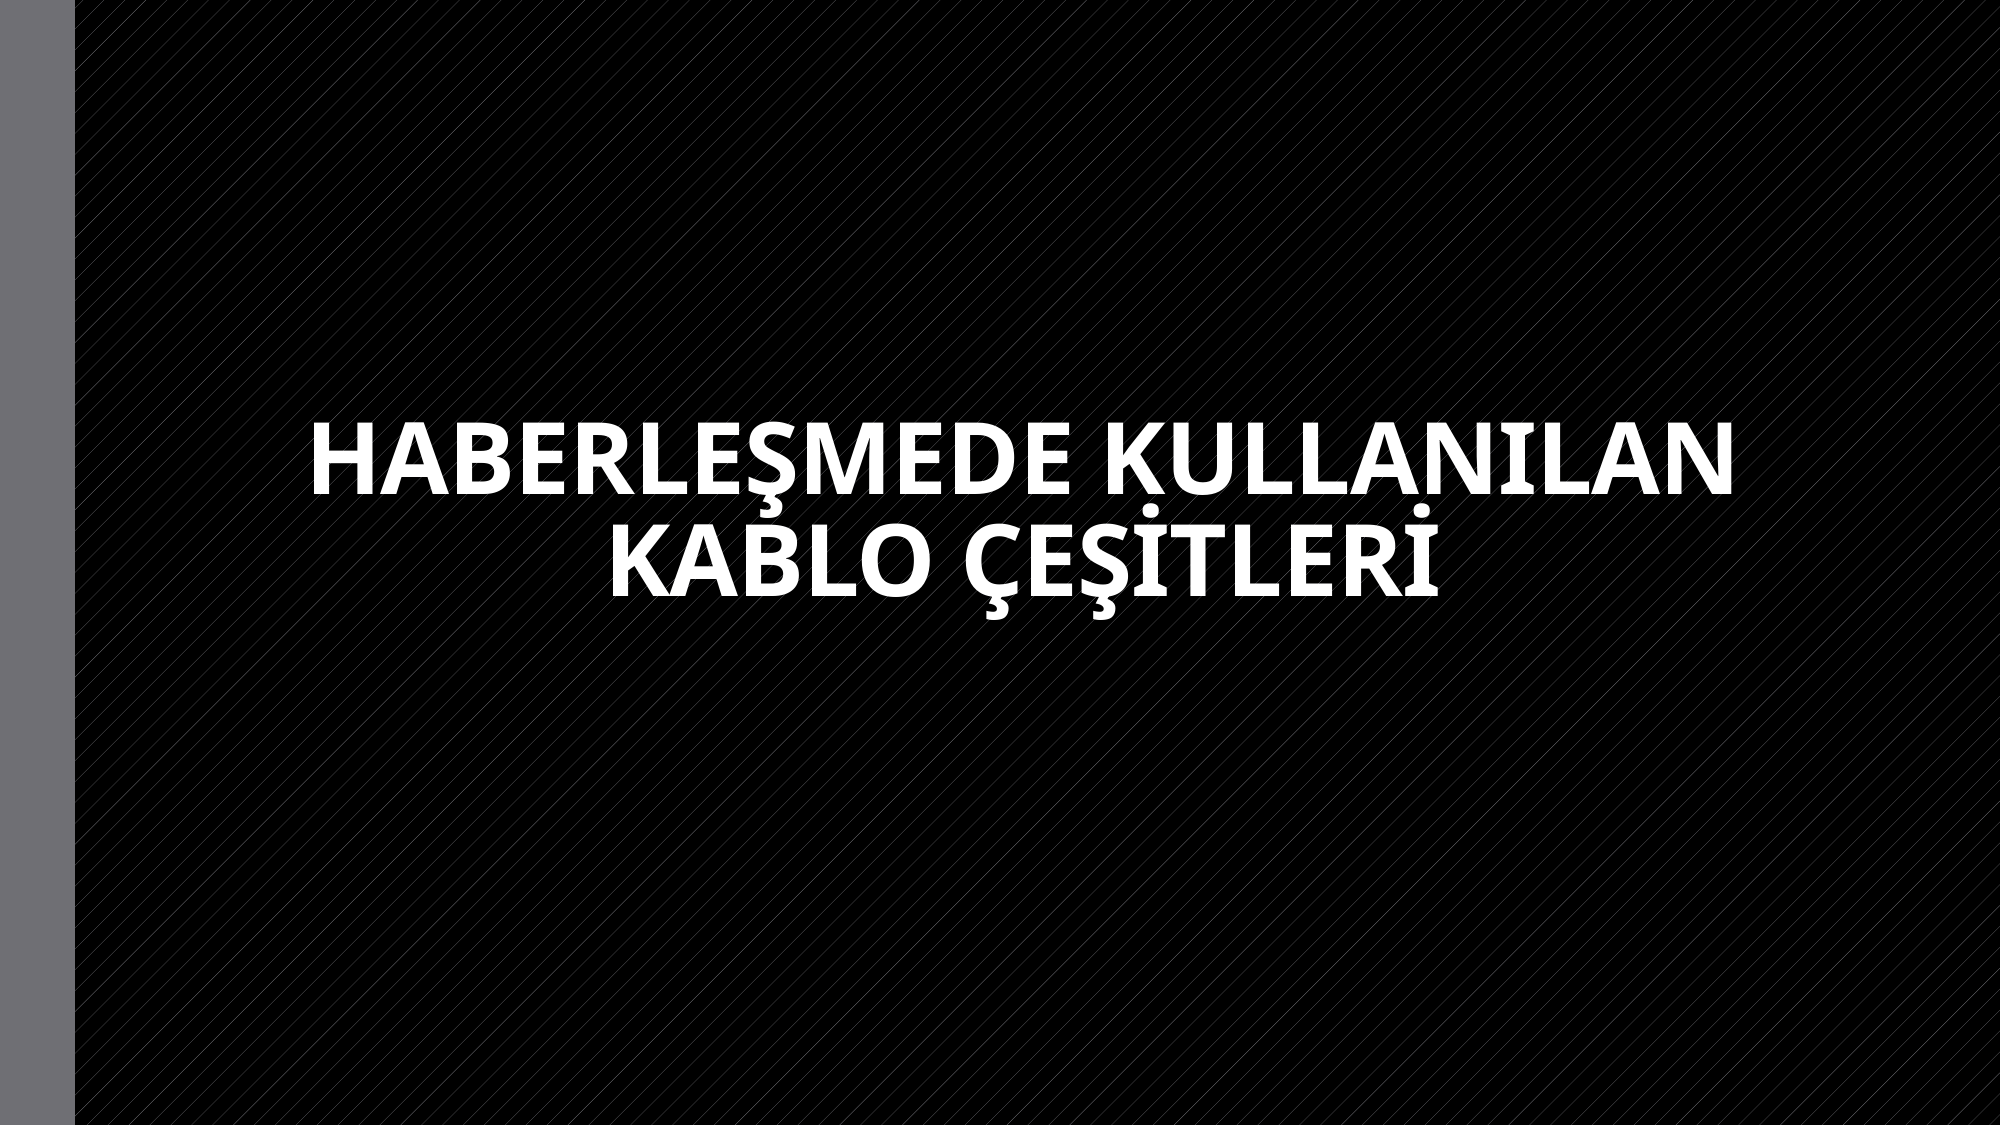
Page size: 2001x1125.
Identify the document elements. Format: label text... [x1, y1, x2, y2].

title HABERLEŞMEDE KULLANILAN KABLO ÇEŞİTLERİ [233, 197, 1813, 625]
